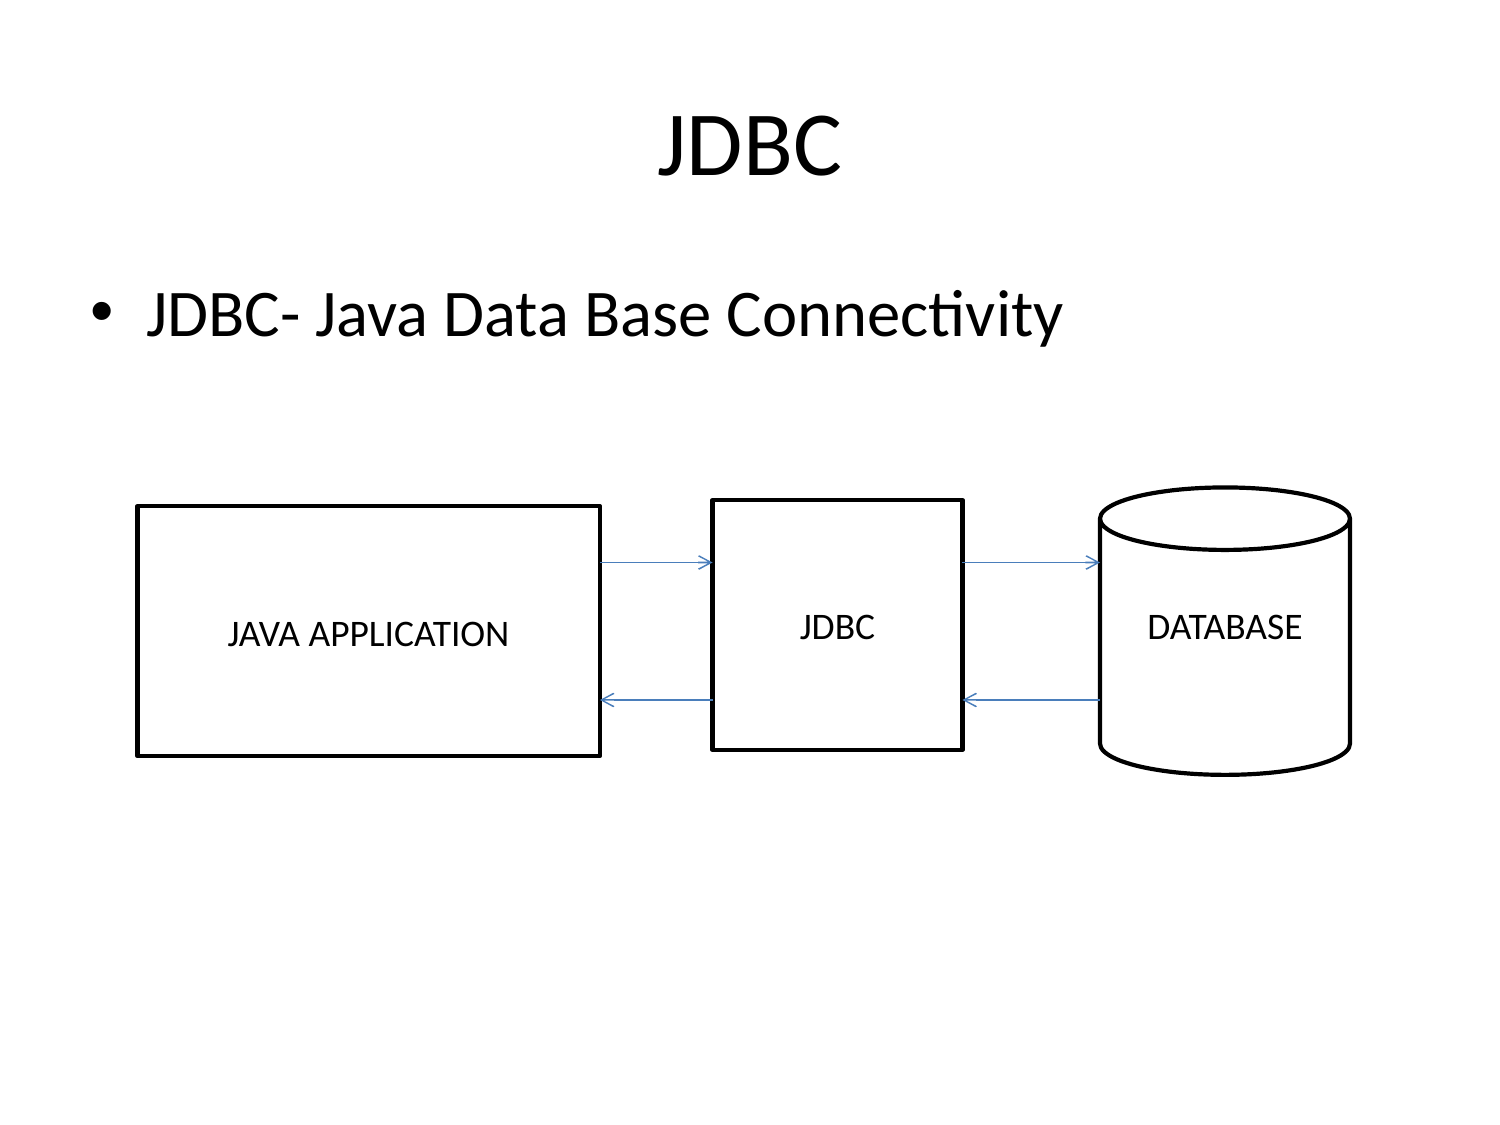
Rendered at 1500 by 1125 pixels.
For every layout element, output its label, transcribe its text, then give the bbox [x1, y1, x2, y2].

title JDBC [75, 45, 1425, 233]
text_box JDBC [710, 498, 965, 752]
text_box DATABASE [1097, 485, 1353, 777]
list JDBC- Java Data Base Connectivity [75, 262, 1425, 1005]
text_box JAVA APPLICATION [135, 504, 602, 758]
